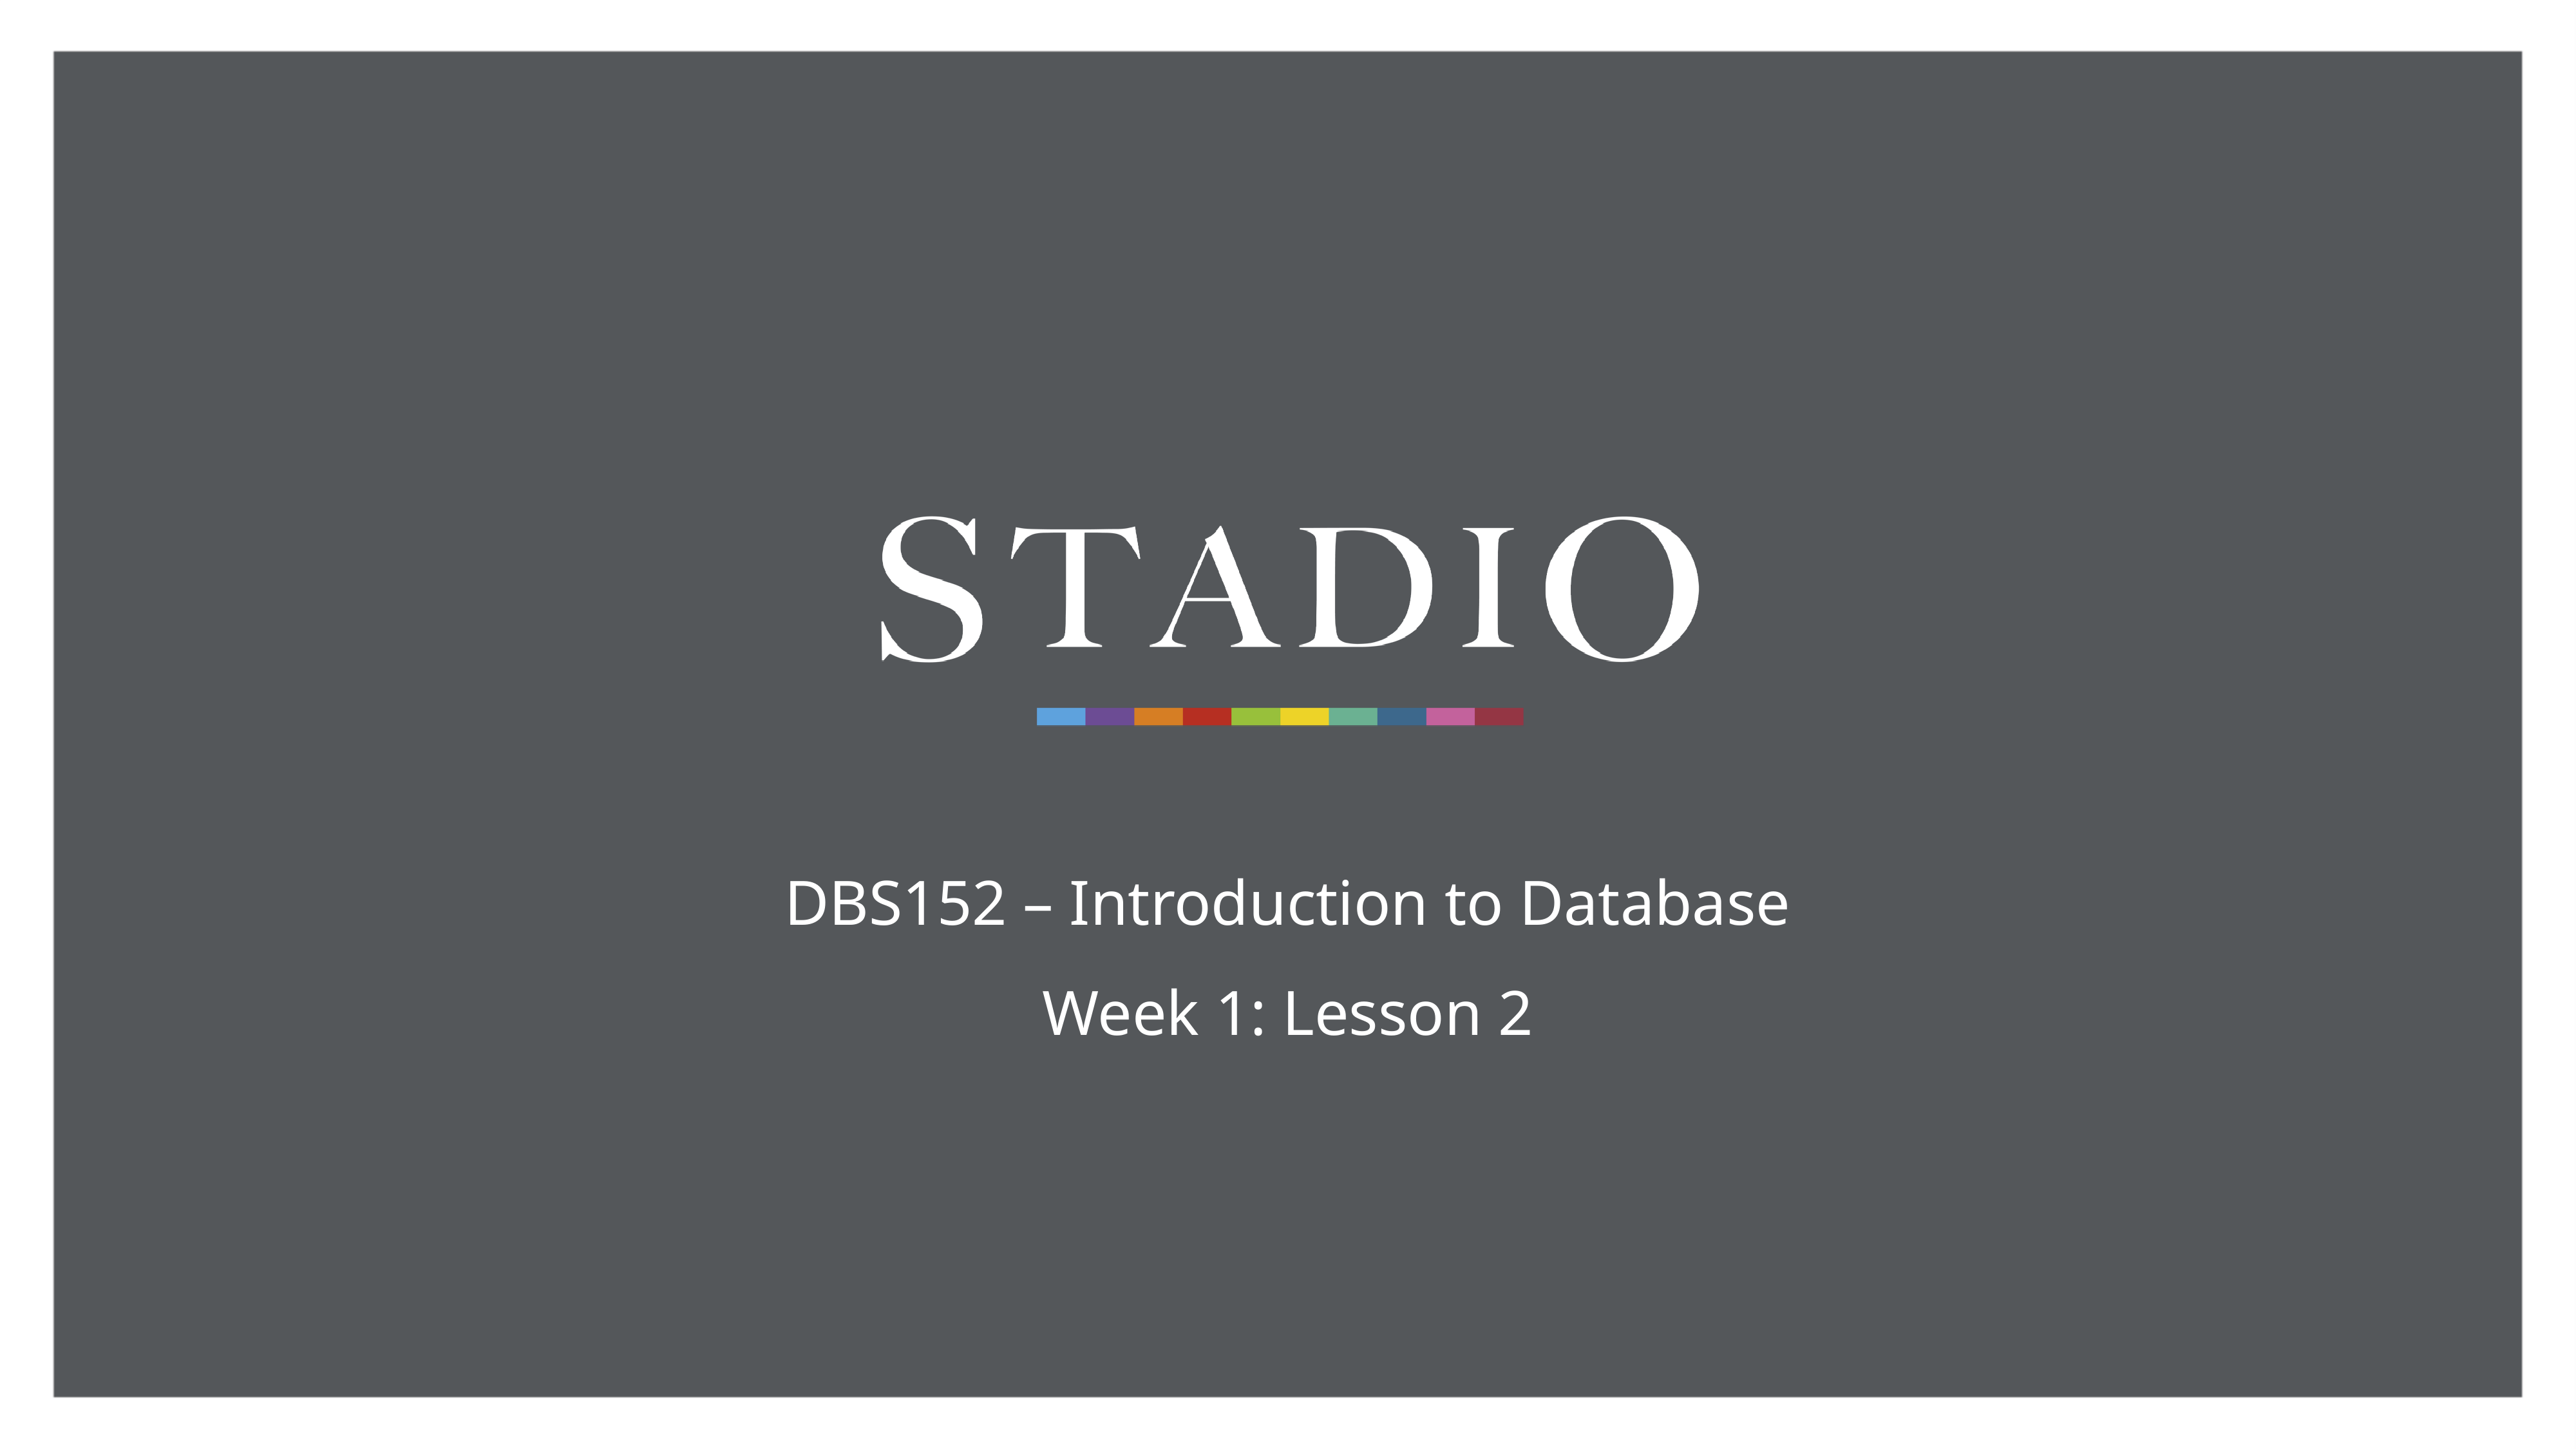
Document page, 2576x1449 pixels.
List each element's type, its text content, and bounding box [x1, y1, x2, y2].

list DBS152 – Introduction to Database Week 1: Lesson 2 [178, 846, 2398, 1060]
picture [0, 0, 2576, 1449]
